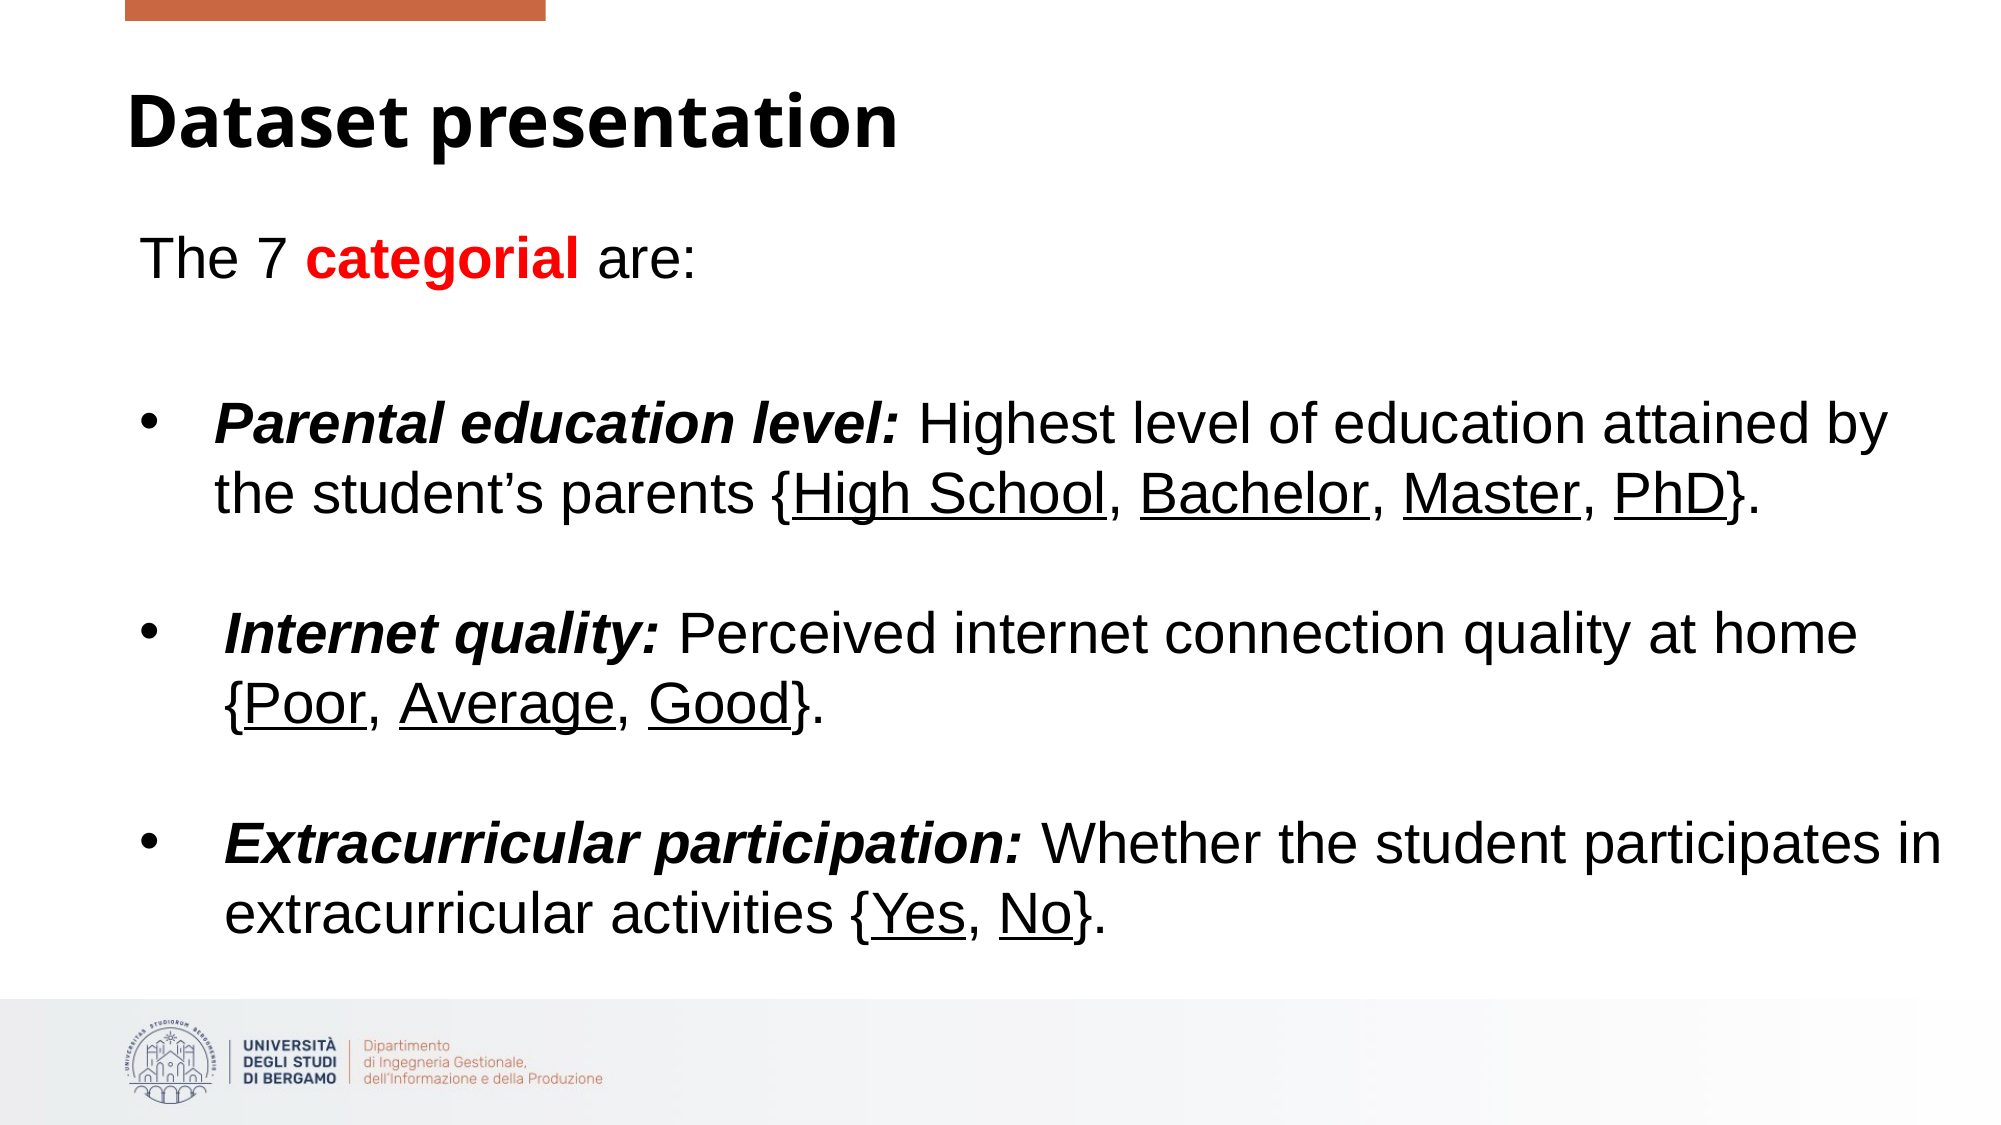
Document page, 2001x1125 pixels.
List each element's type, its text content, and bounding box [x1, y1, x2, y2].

picture [0, 999, 2000, 1125]
text_box Parental education level: Highest level of education attained by the student’s parents {High School, Bachelor, Master, PhD}. Internet quality: Perceived internet connection quality at home {Poor, Average, Good}. Extracurricular participation: Whether the student participates in extracurricular activities {Yes, No}. [125, 378, 1975, 953]
text_box The 7 categorial are: [125, 212, 1813, 298]
title Dataset presentation [125, 75, 975, 175]
